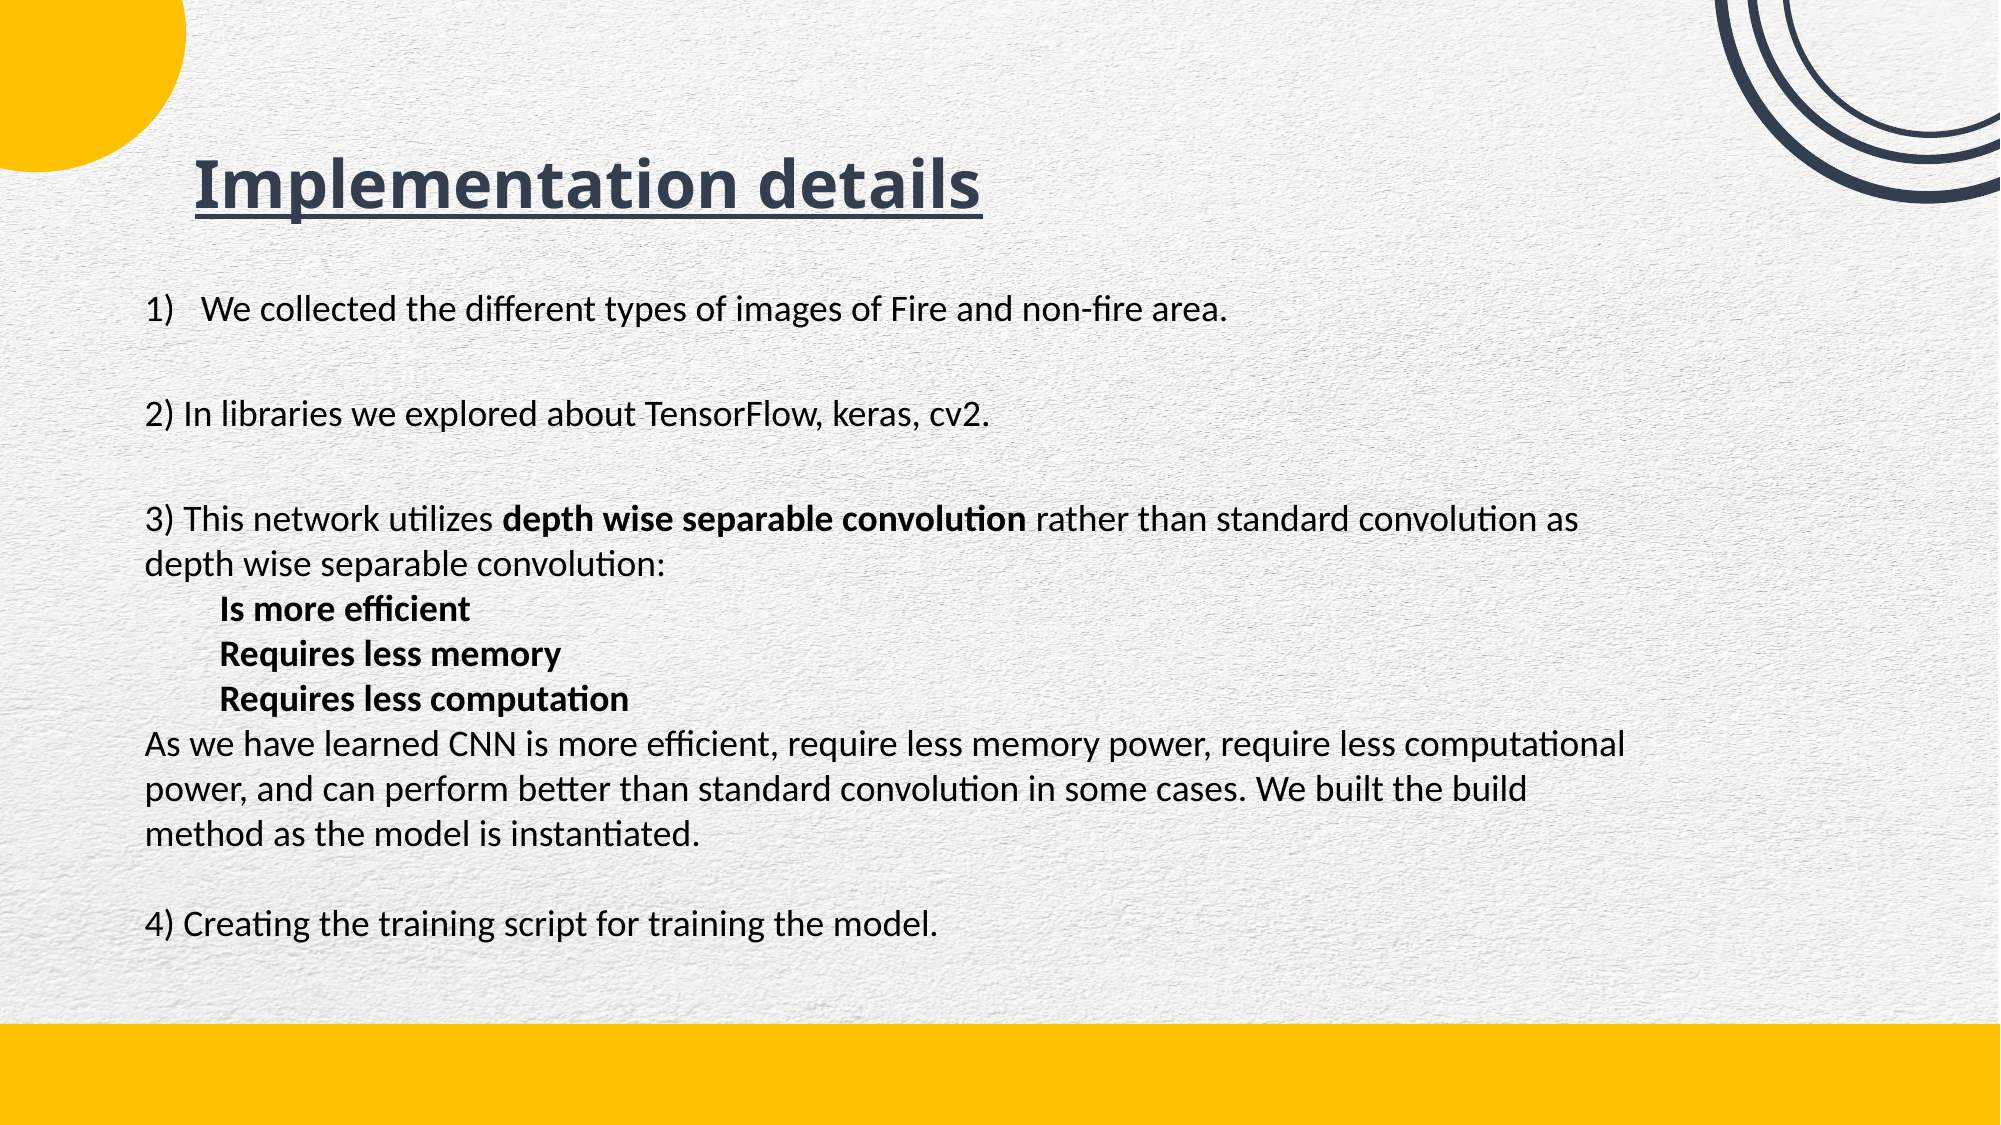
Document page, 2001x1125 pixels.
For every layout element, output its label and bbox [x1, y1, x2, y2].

picture [0, 0, 1998, 1122]
text_box [0, 1023, 2000, 1125]
